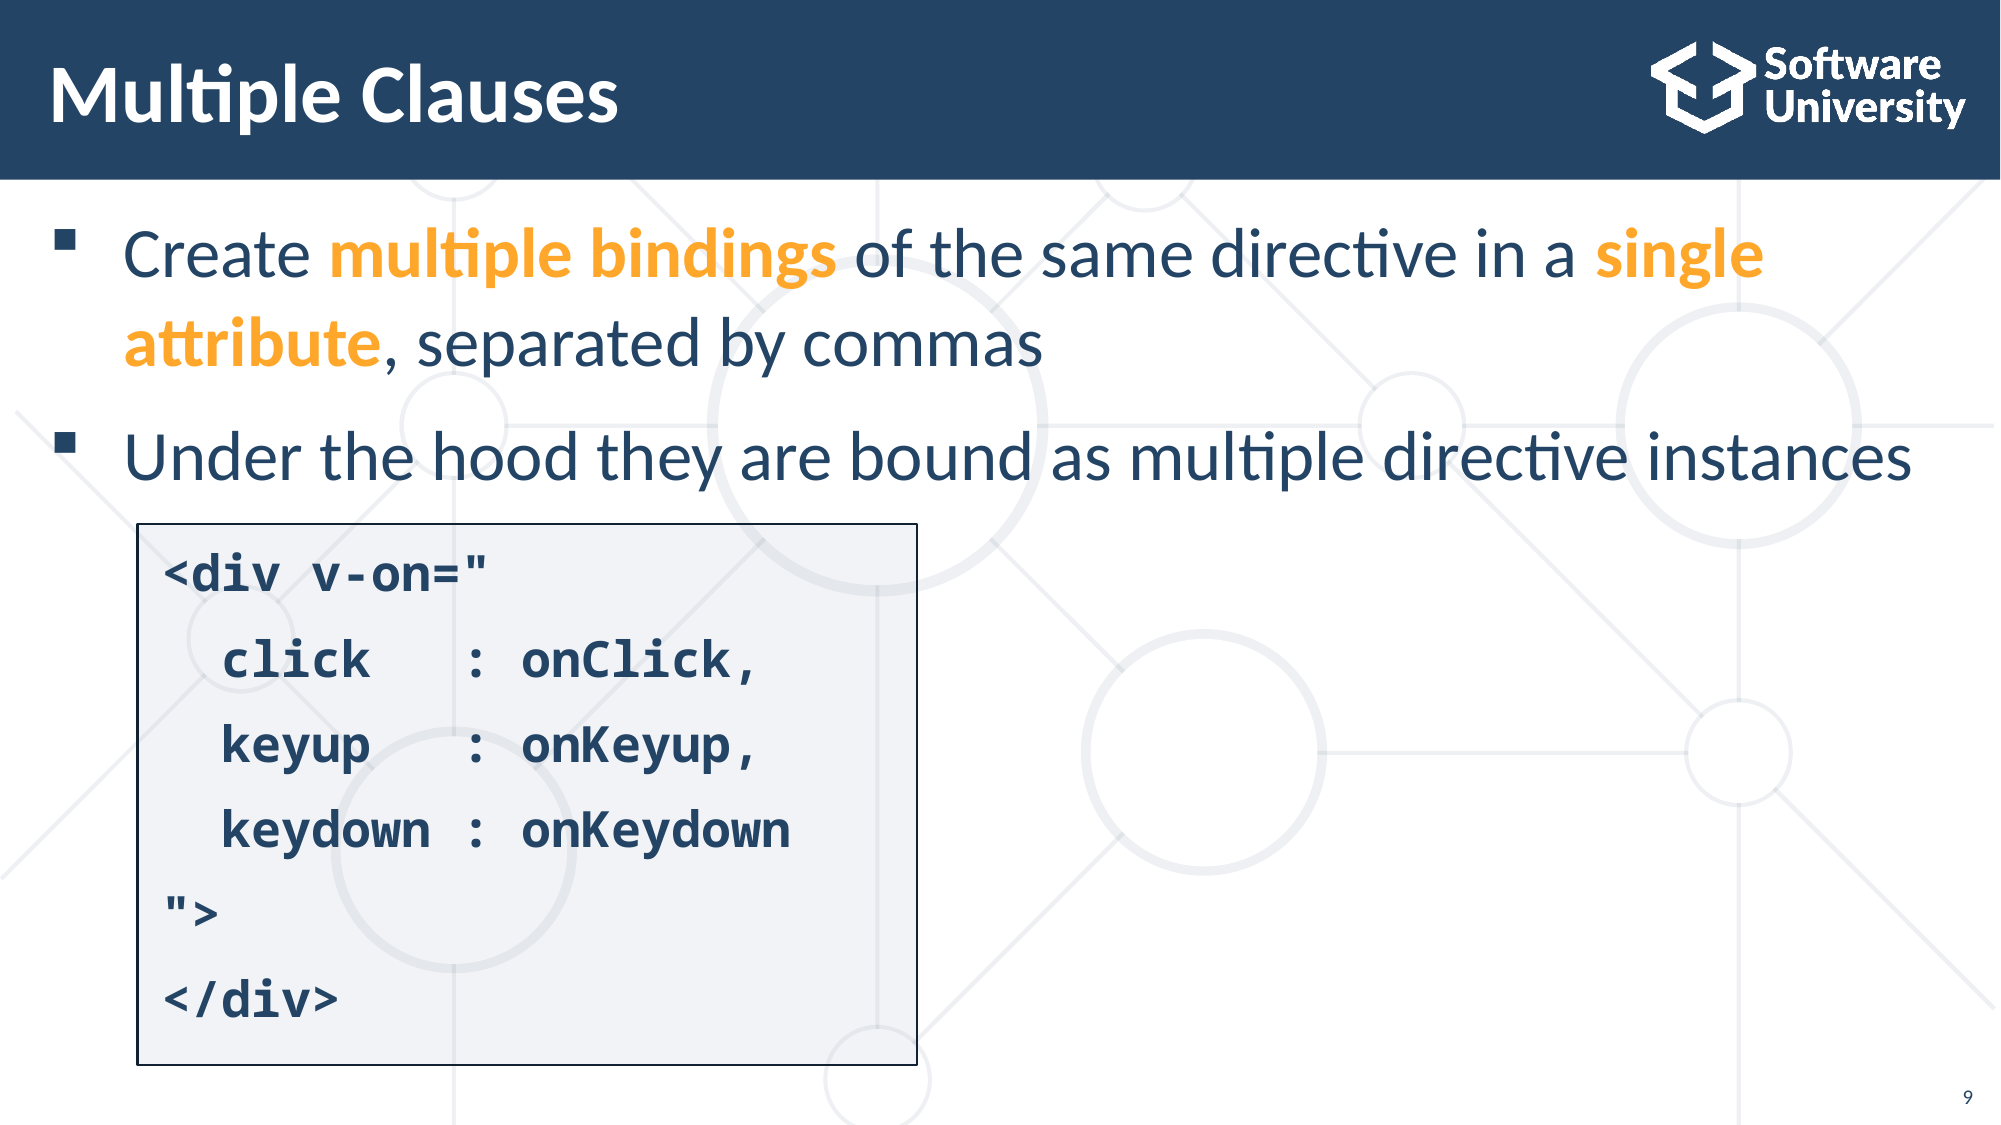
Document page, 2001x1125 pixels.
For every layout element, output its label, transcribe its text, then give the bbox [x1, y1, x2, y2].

text_box 9 [1927, 1067, 1989, 1117]
list Create multiple bindings of the same directive in a single attribute, separated by commas Under the hood they are bound as multiple directive instances [31, 196, 1969, 1109]
picture [1651, 41, 1966, 134]
title Multiple Clauses [31, 16, 1625, 162]
